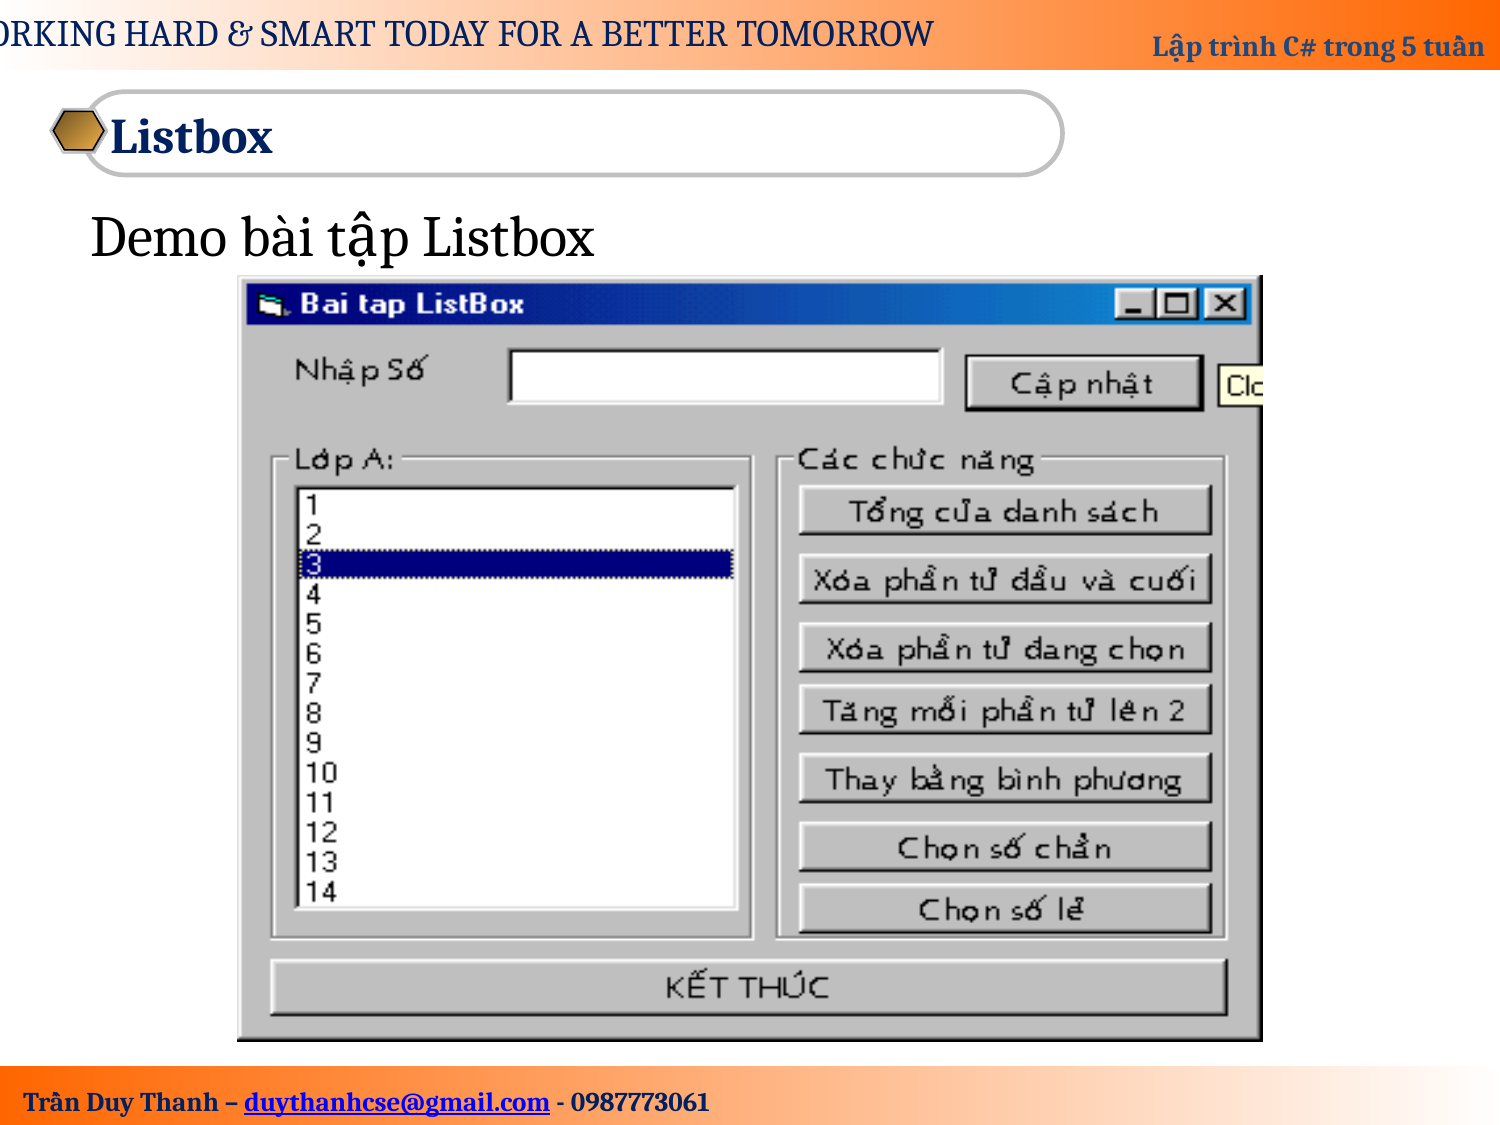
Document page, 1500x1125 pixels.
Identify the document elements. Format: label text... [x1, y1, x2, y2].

picture [237, 275, 1263, 1042]
text_box Demo bài tập Listbox [75, 190, 1456, 276]
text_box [1207, 0, 1211, 70]
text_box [49, 91, 1063, 176]
